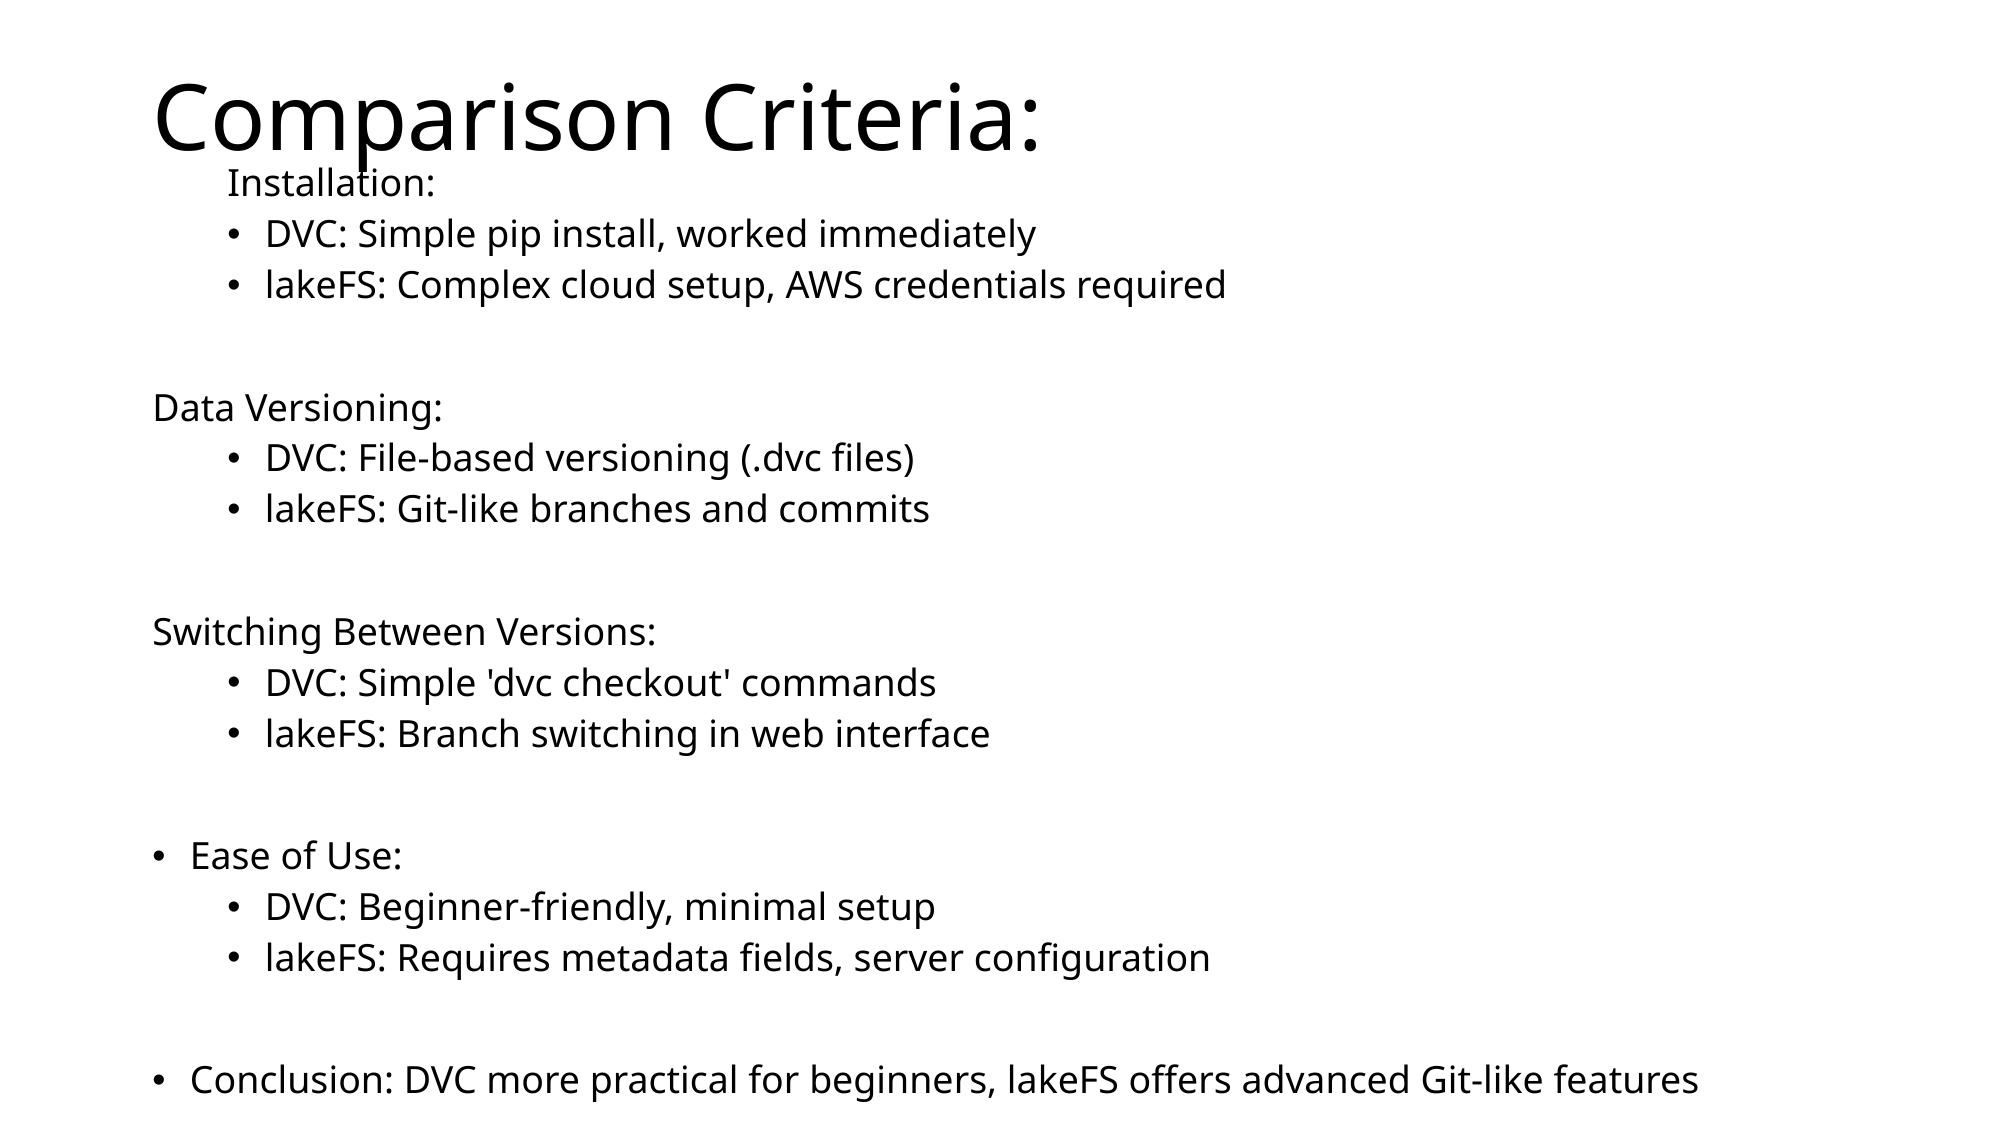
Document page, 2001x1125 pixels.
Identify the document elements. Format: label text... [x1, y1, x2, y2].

title Comparison Criteria: [137, 59, 1863, 156]
list Installation: DVC: Simple pip install, worked immediately lakeFS: Complex cloud setup, AWS credentials required Data Versioning: DVC: File-based versioning (.dvc files) lakeFS: Git-like branches and commits Switching Between Versions: DVC: Simple 'dvc checkout' commands lakeFS: Branch switching in web interface Ease of Use: DVC: Beginner-friendly, minimal setup lakeFS: Requires metadata fields, server configuration Conclusion: DVC more practical for beginners, lakeFS offers advanced Git-like features [137, 156, 1863, 1014]
